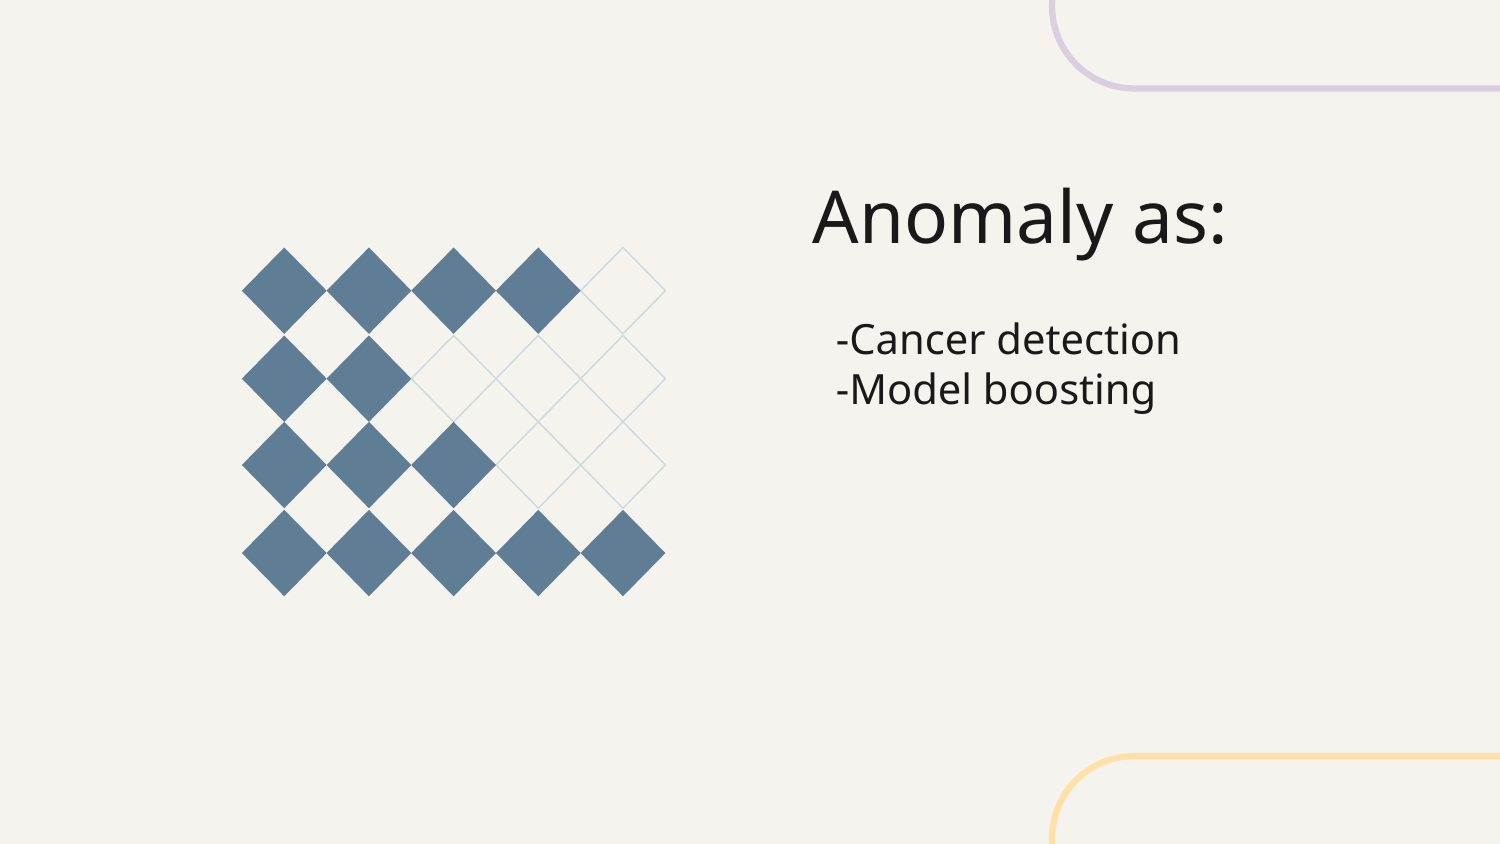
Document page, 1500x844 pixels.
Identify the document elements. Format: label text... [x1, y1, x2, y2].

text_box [241, 247, 666, 597]
subtitle -Cancer detection -Model boosting [797, 297, 1203, 466]
title Anomaly as: [797, 155, 1323, 250]
